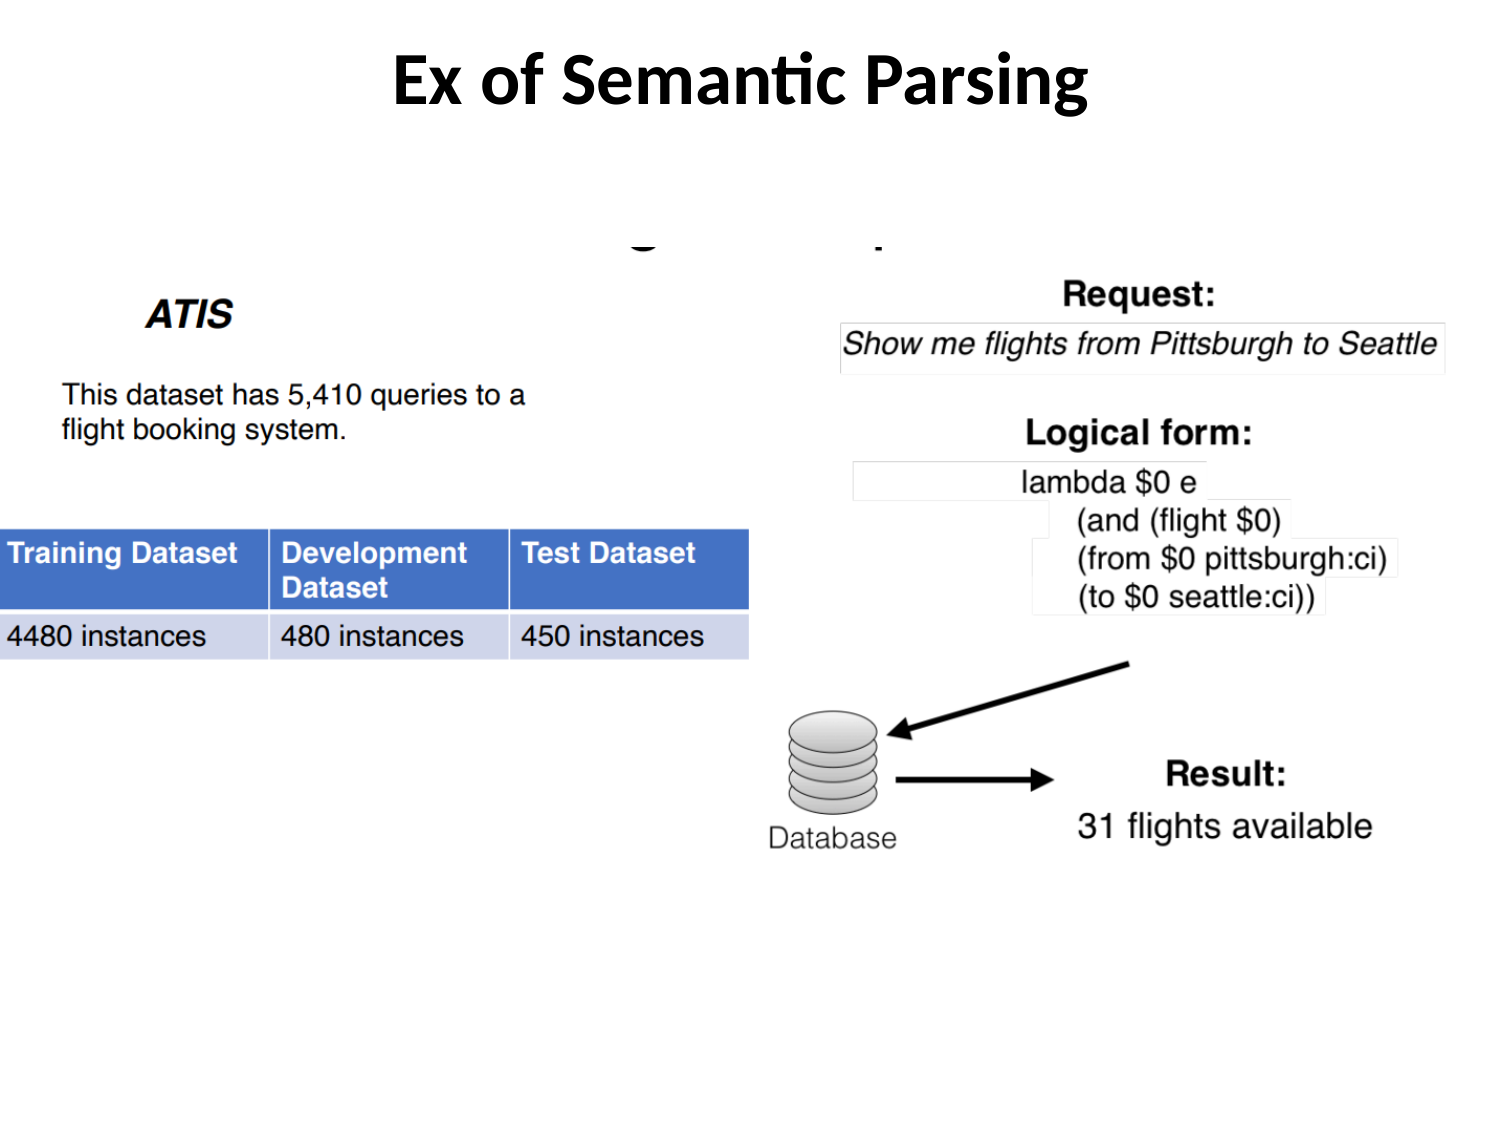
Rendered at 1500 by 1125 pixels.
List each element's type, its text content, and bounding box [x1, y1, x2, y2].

picture [0, 247, 1500, 878]
title Ex of Semantic Parsing [74, 27, 1426, 123]
